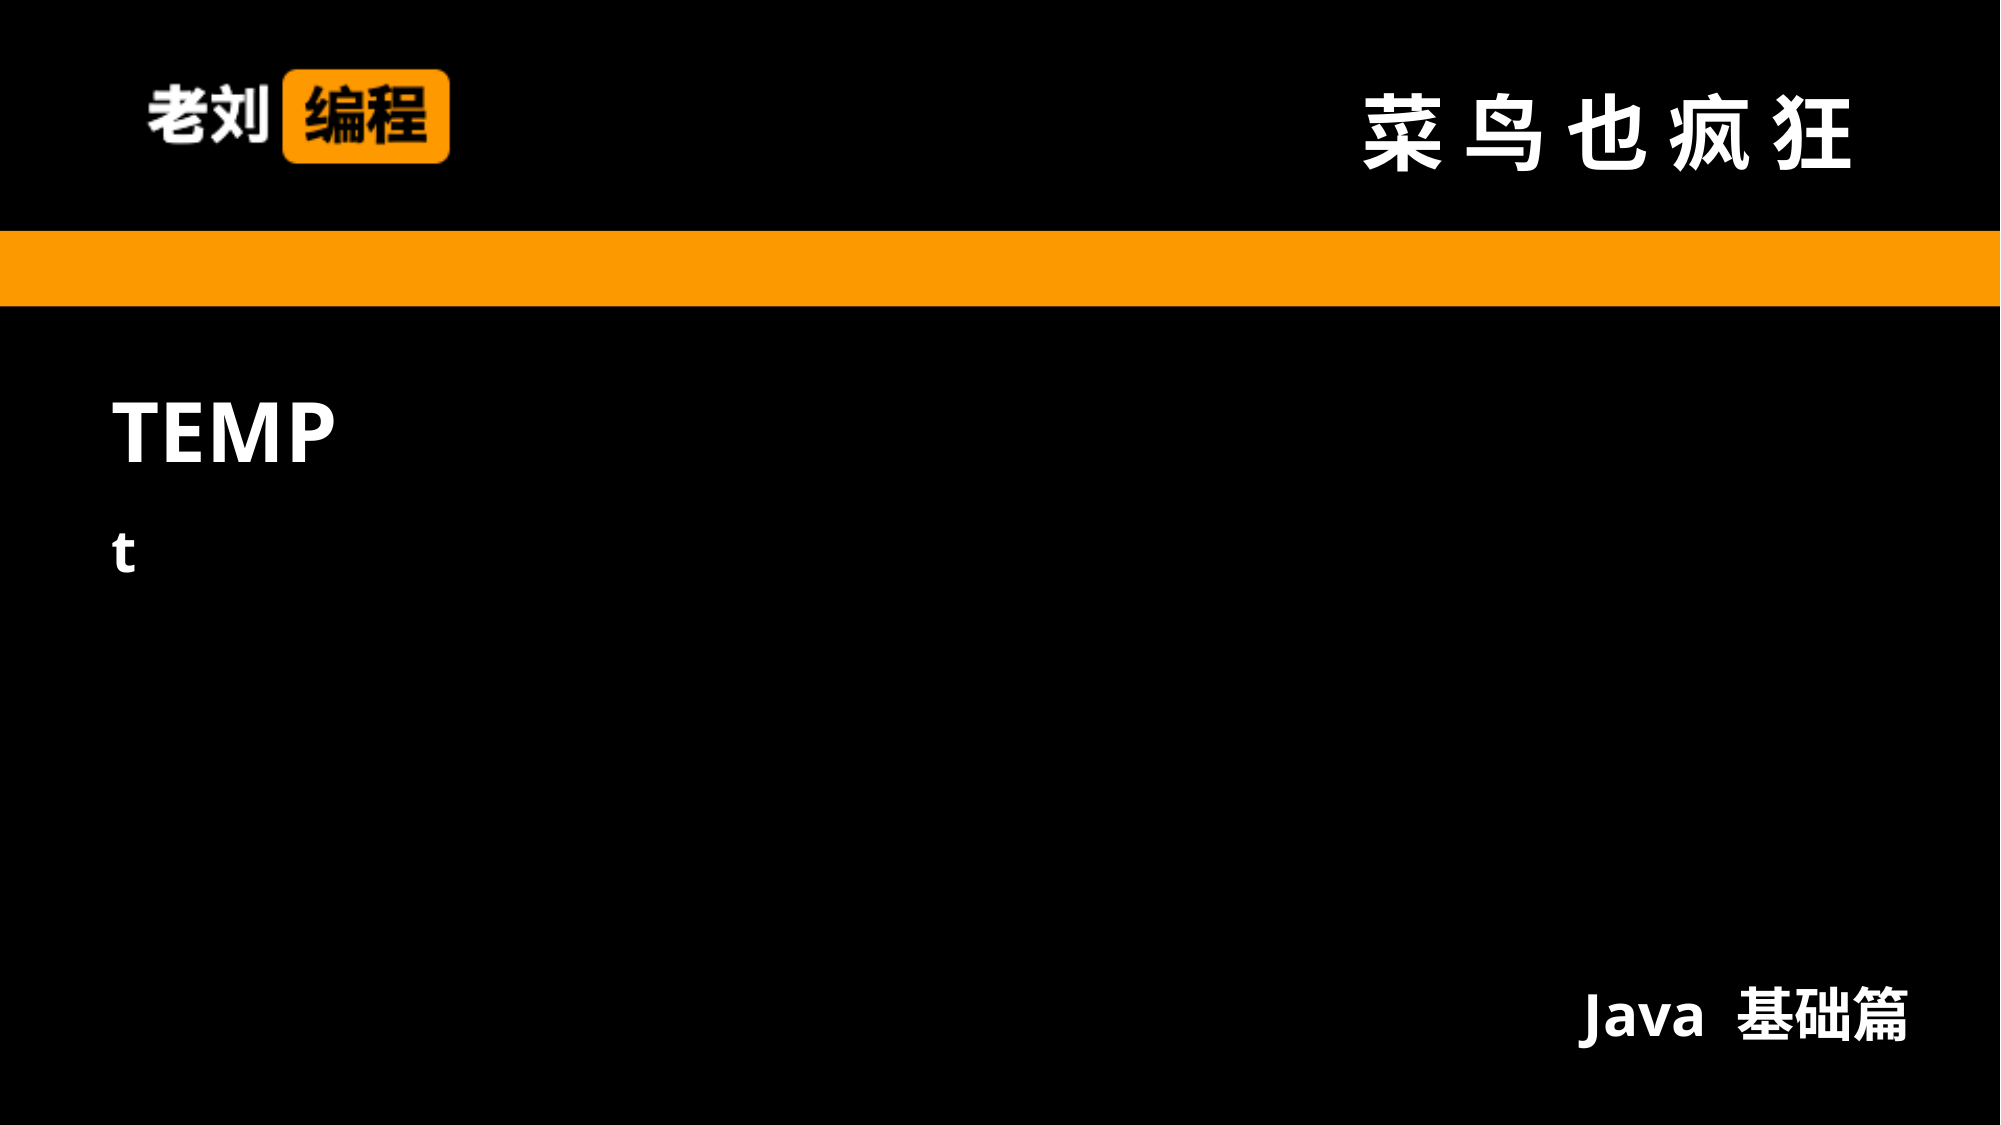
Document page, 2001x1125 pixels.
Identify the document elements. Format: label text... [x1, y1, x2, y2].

text_box Java 基础篇 [1568, 964, 1932, 1111]
text_box 菜 鸟 也 疯 狂 [1347, 44, 1932, 189]
subtitle TEMP t [96, 361, 1683, 1045]
picture [95, 28, 492, 207]
